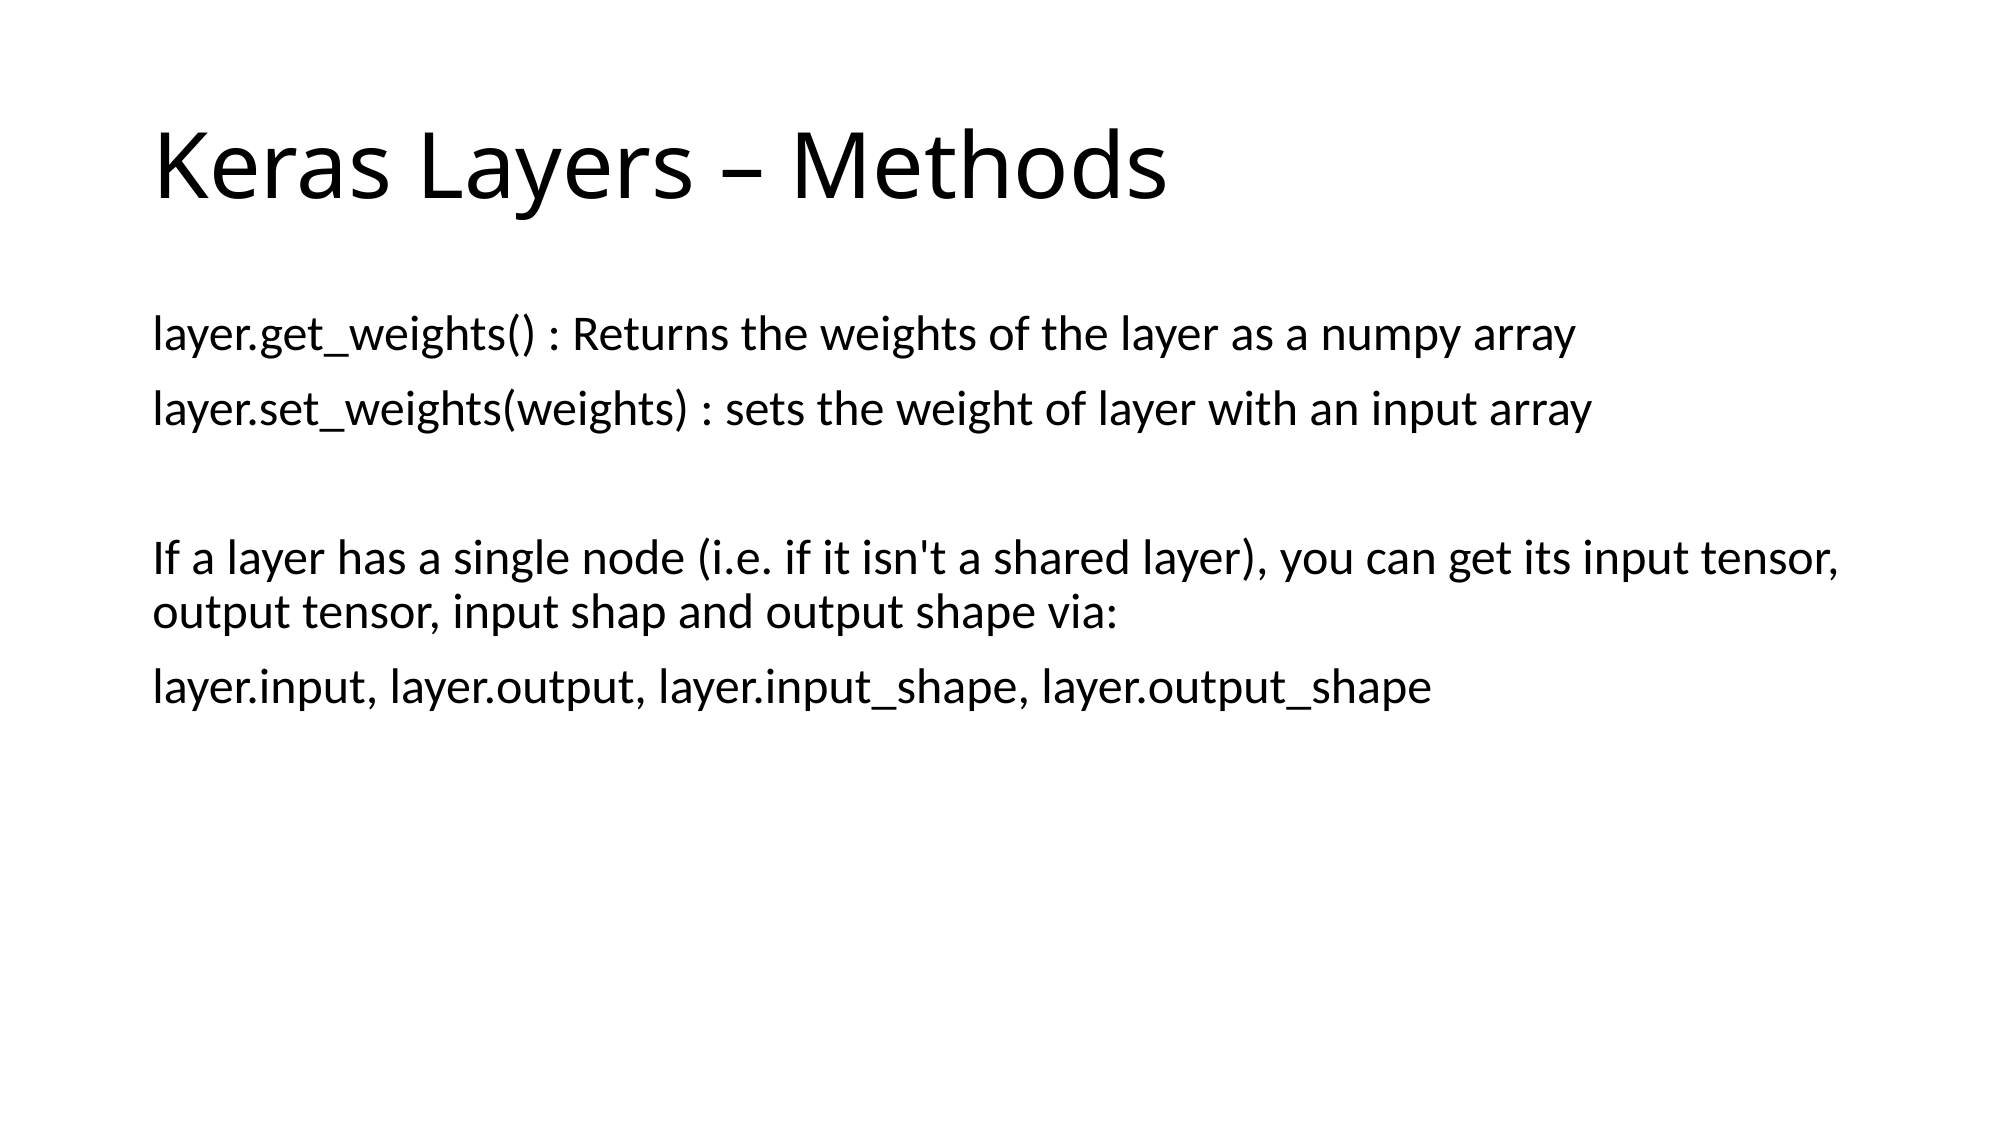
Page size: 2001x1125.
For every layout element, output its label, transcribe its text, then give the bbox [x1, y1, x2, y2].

list layer.get_weights() : Returns the weights of the layer as a numpy array layer.set_weights(weights) : sets the weight of layer with an input array If a layer has a single node (i.e. if it isn't a shared layer), you can get its input tensor, output tensor, input shap and output shape via: layer.input, layer.output, layer.input_shape, layer.output_shape [137, 299, 1863, 1014]
title Keras Layers – Methods [137, 59, 1863, 278]
